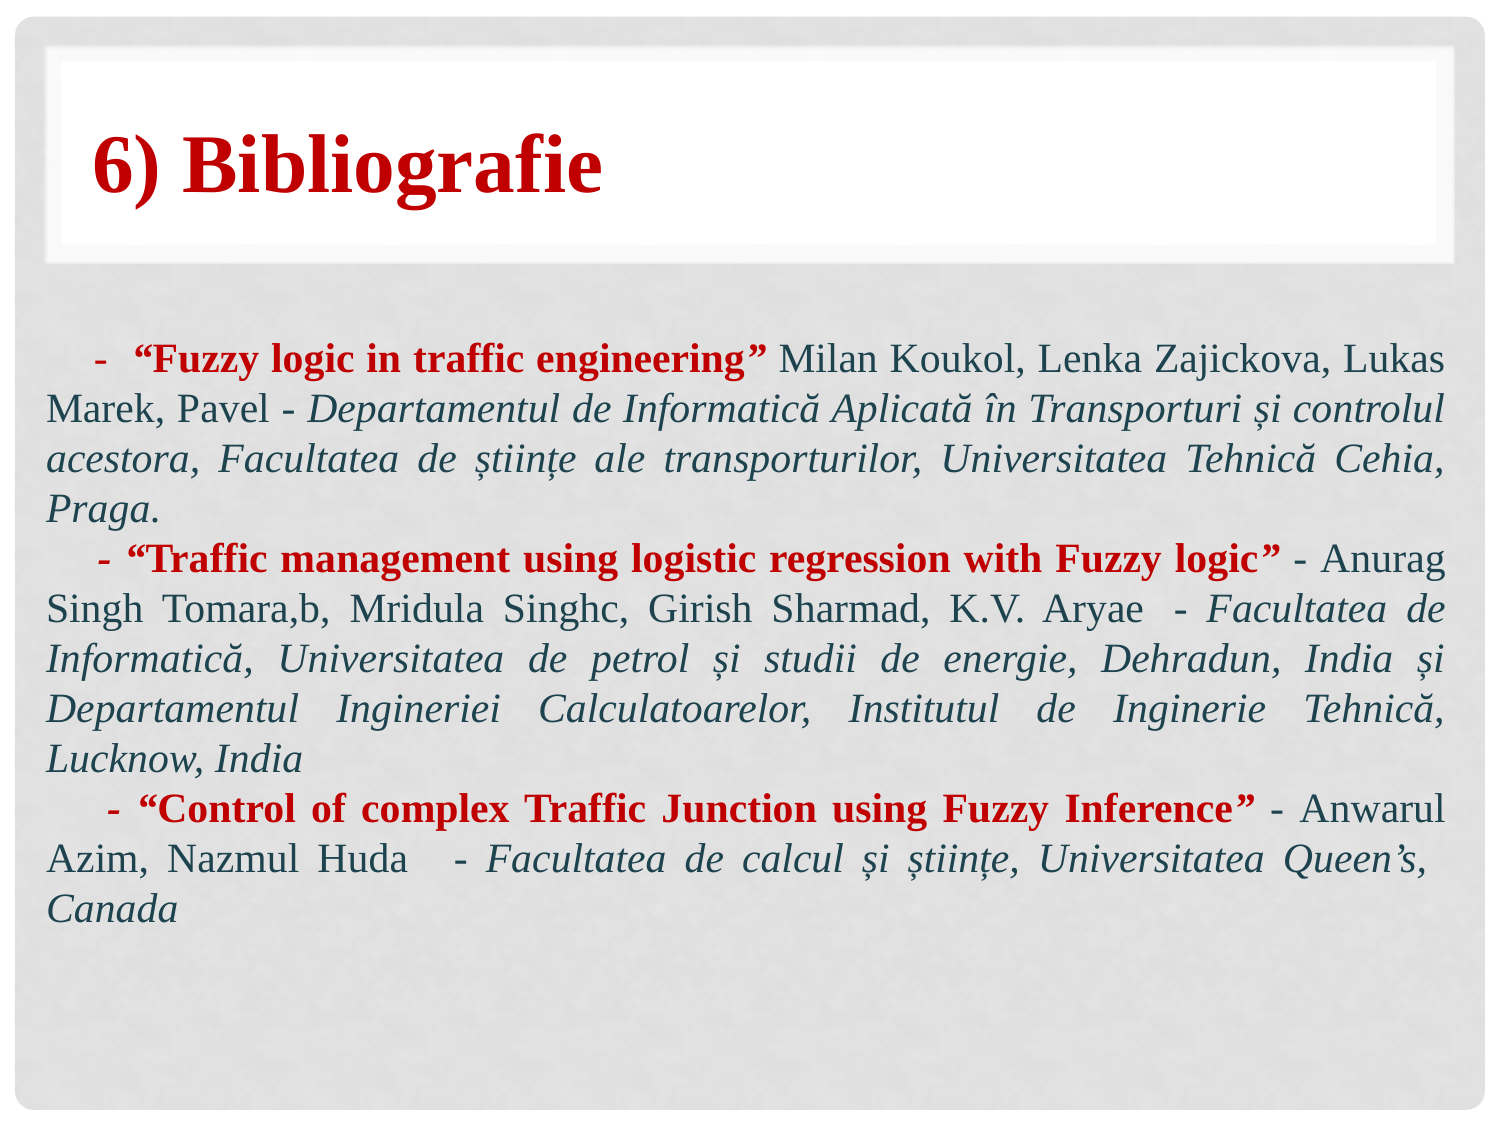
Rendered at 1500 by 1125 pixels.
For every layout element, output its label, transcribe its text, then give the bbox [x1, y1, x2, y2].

text_box 6) Bibliografie [77, 101, 1366, 217]
text_box - “Fuzzy logic in traffic engineering” Milan Koukol, Lenka Zajickova, Lukas Marek, Pavel - Departamentul de Informatică Aplicată în Transporturi și controlul acestora, Facultatea de științe ale transporturilor, Universitatea Tehnică Cehia, Praga. - “Traffic management using logistic regression with Fuzzy logic” - Anurag Singh Tomara,b, Mridula Singhc, Girish Sharmad, K.V. Aryae - Facultatea de Informatică, Universitatea de petrol și studii de energie, Dehradun, India și Departamentul Ingineriei Calculatoarelor, Institutul de Inginerie Tehnică, Lucknow, India - “Control of complex Traffic Junction using Fuzzy Inference” - Anwarul Azim, Nazmul Huda - Facultatea de calcul și științe, Universitatea Queen’s, Canada [31, 323, 1461, 1024]
